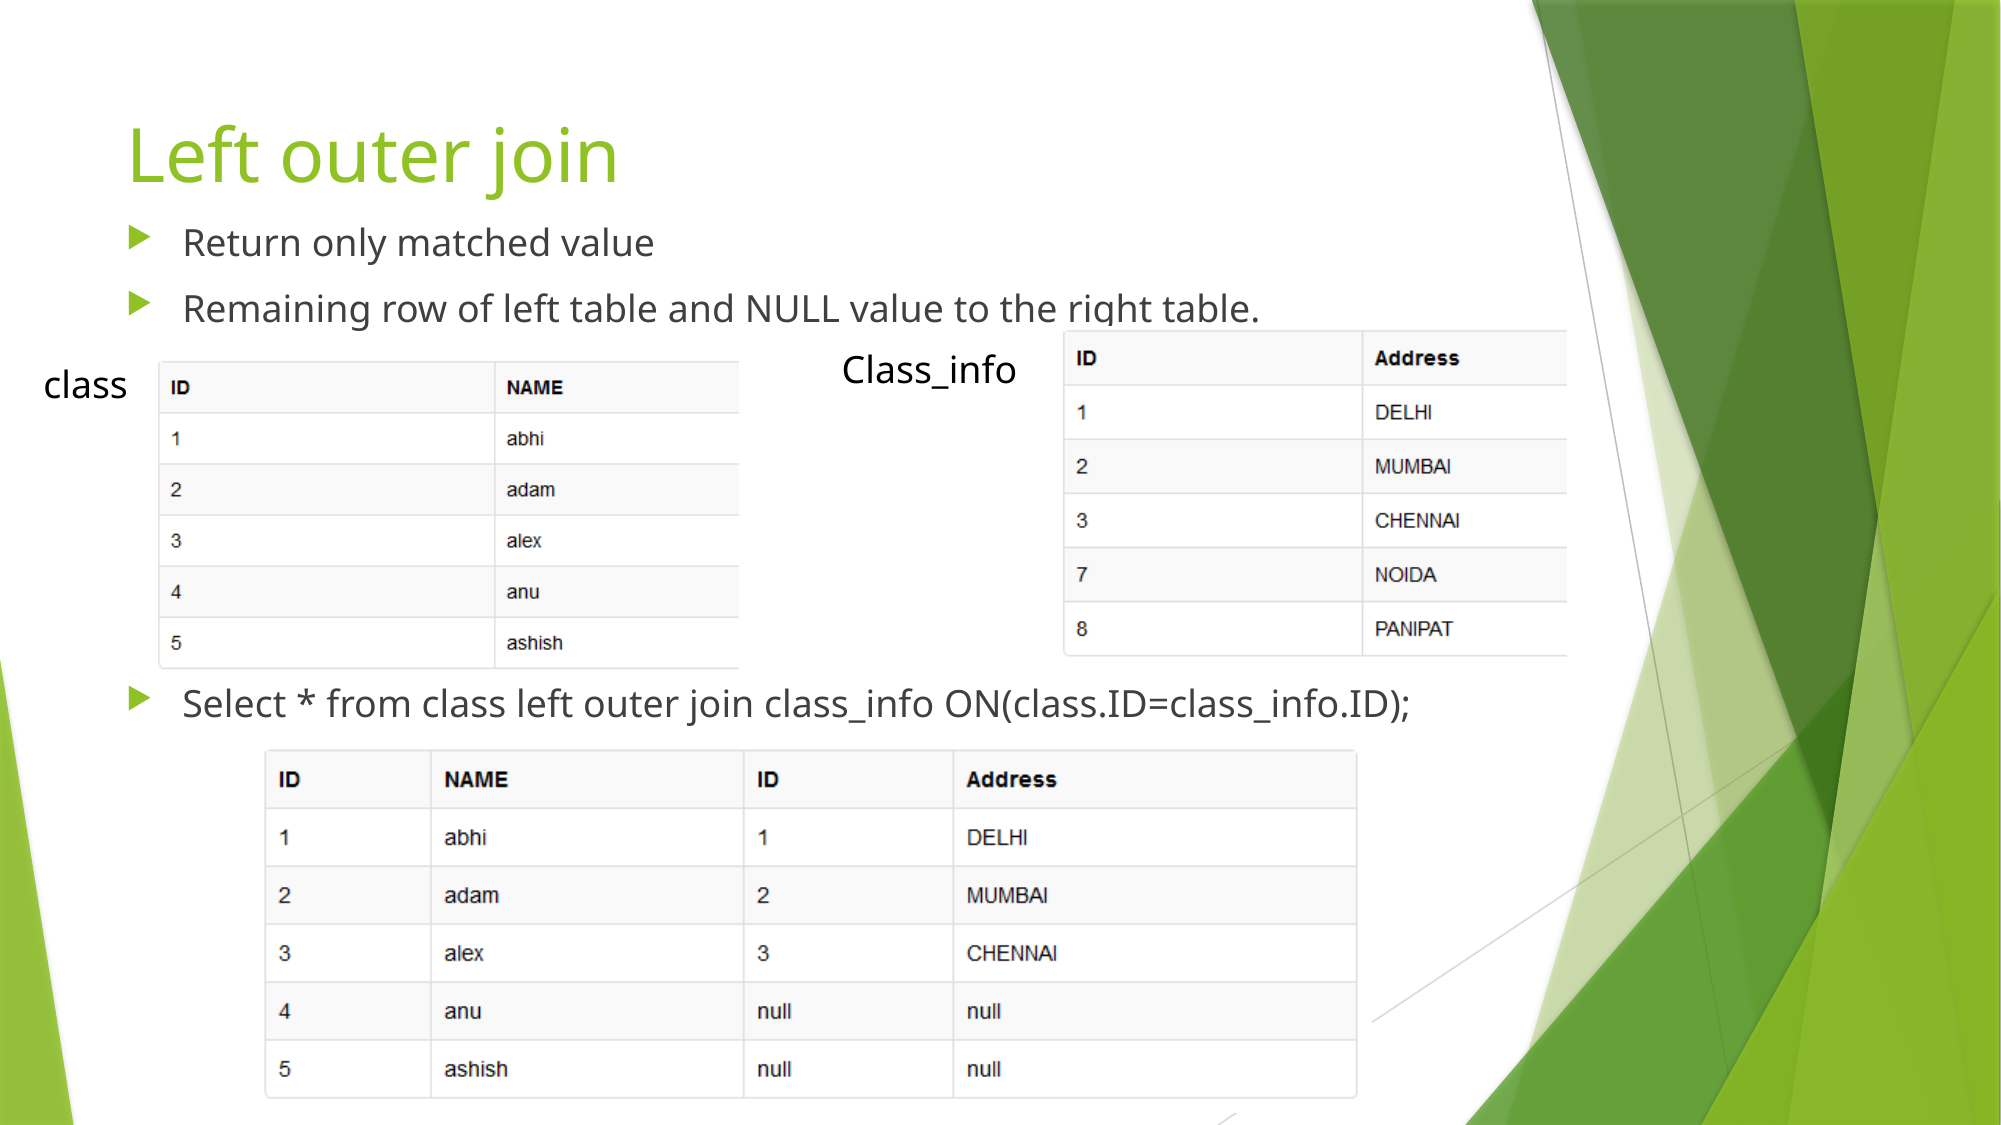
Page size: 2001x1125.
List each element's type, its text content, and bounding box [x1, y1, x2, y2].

picture [260, 741, 1373, 1114]
text_box Class_info [826, 338, 1033, 399]
text_box class [28, 353, 143, 414]
picture [1055, 325, 1568, 665]
list Return only matched value Remaining row of left table and NULL value to the right table. Select * from class left outer join class_info ON(class.ID=class_info.ID); [111, 211, 1522, 848]
picture [157, 353, 739, 684]
title Left outer join [111, 99, 1522, 211]
